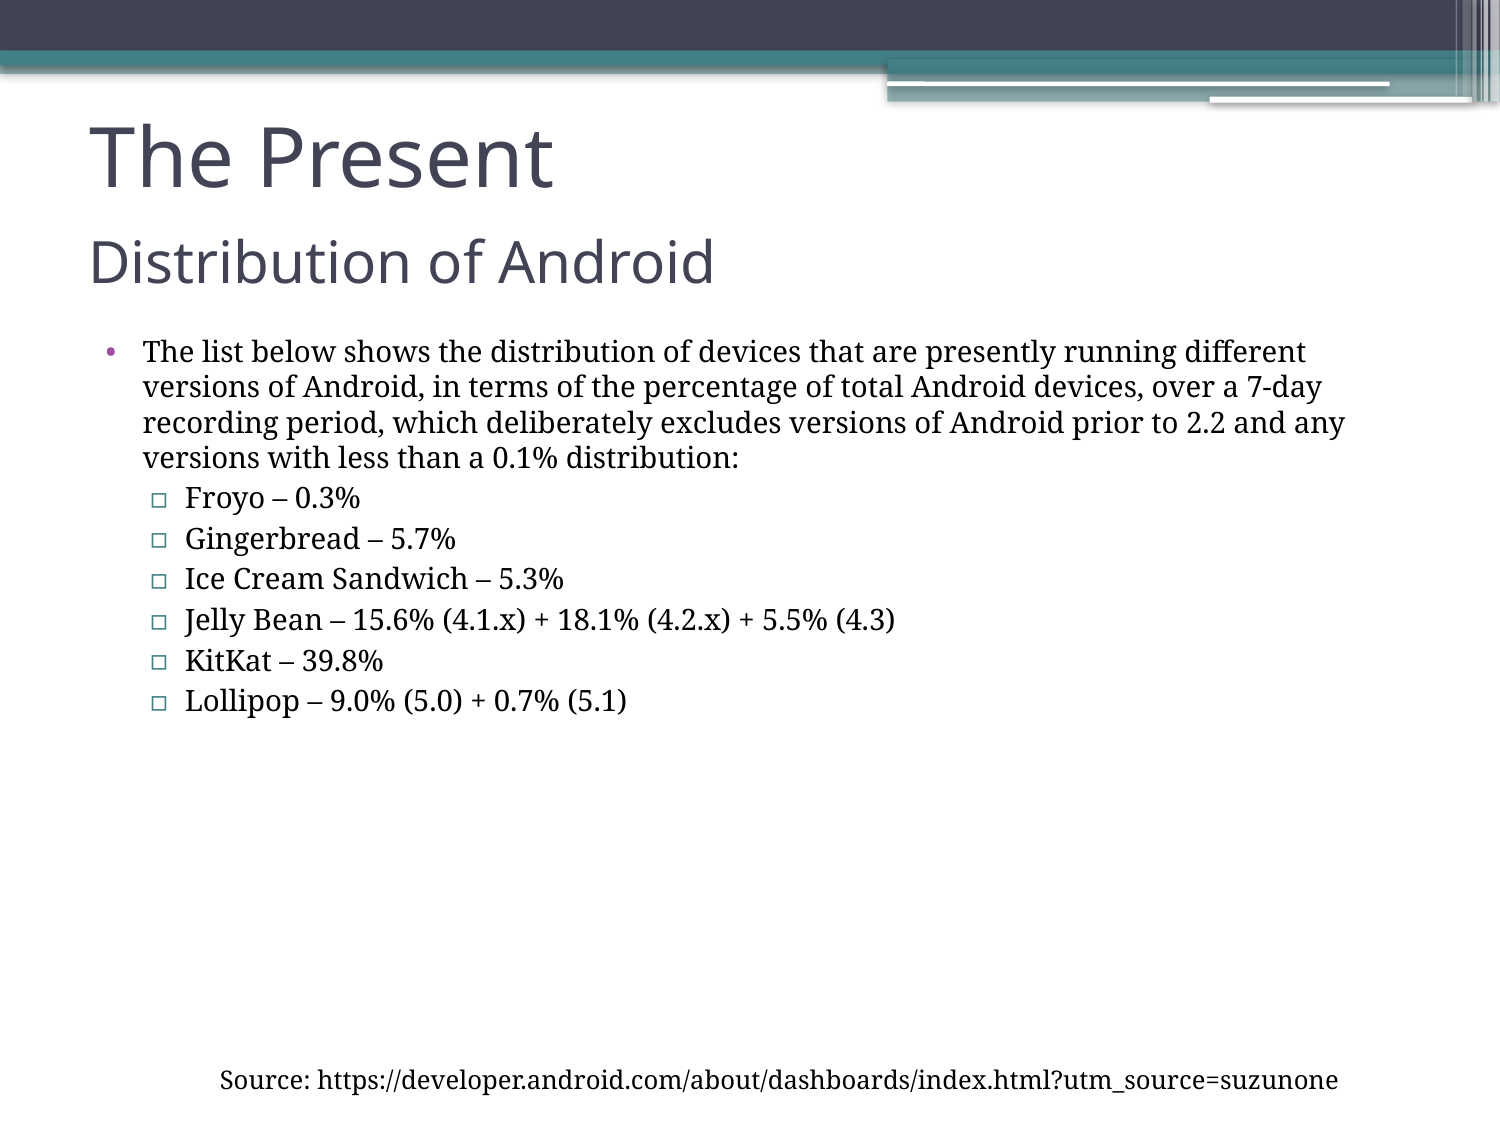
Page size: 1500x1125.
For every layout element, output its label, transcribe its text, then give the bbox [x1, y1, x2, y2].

text_box The Present [74, 66, 1425, 242]
text_box Distribution of Android [73, 172, 1424, 348]
list The list below shows the distribution of devices that are presently running different versions of Android, in terms of the percentage of total Android devices, over a 7-day recording period, which deliberately excludes versions of Android prior to 2.2 and any versions with less than a 0.1% distribution: Froyo – 0.3% Gingerbread – 5.7% Ice Cream Sandwich – 5.3% Jelly Bean – 15.6% (4.1.x) + 18.1% (4.2.x) + 5.5% (4.3) KitKat – 39.8% Lollipop – 9.0% (5.0) + 0.7% (5.1) Source: https://developer.android.com/about/dashboards/index.html?utm_source=suzunone [75, 326, 1425, 1106]
